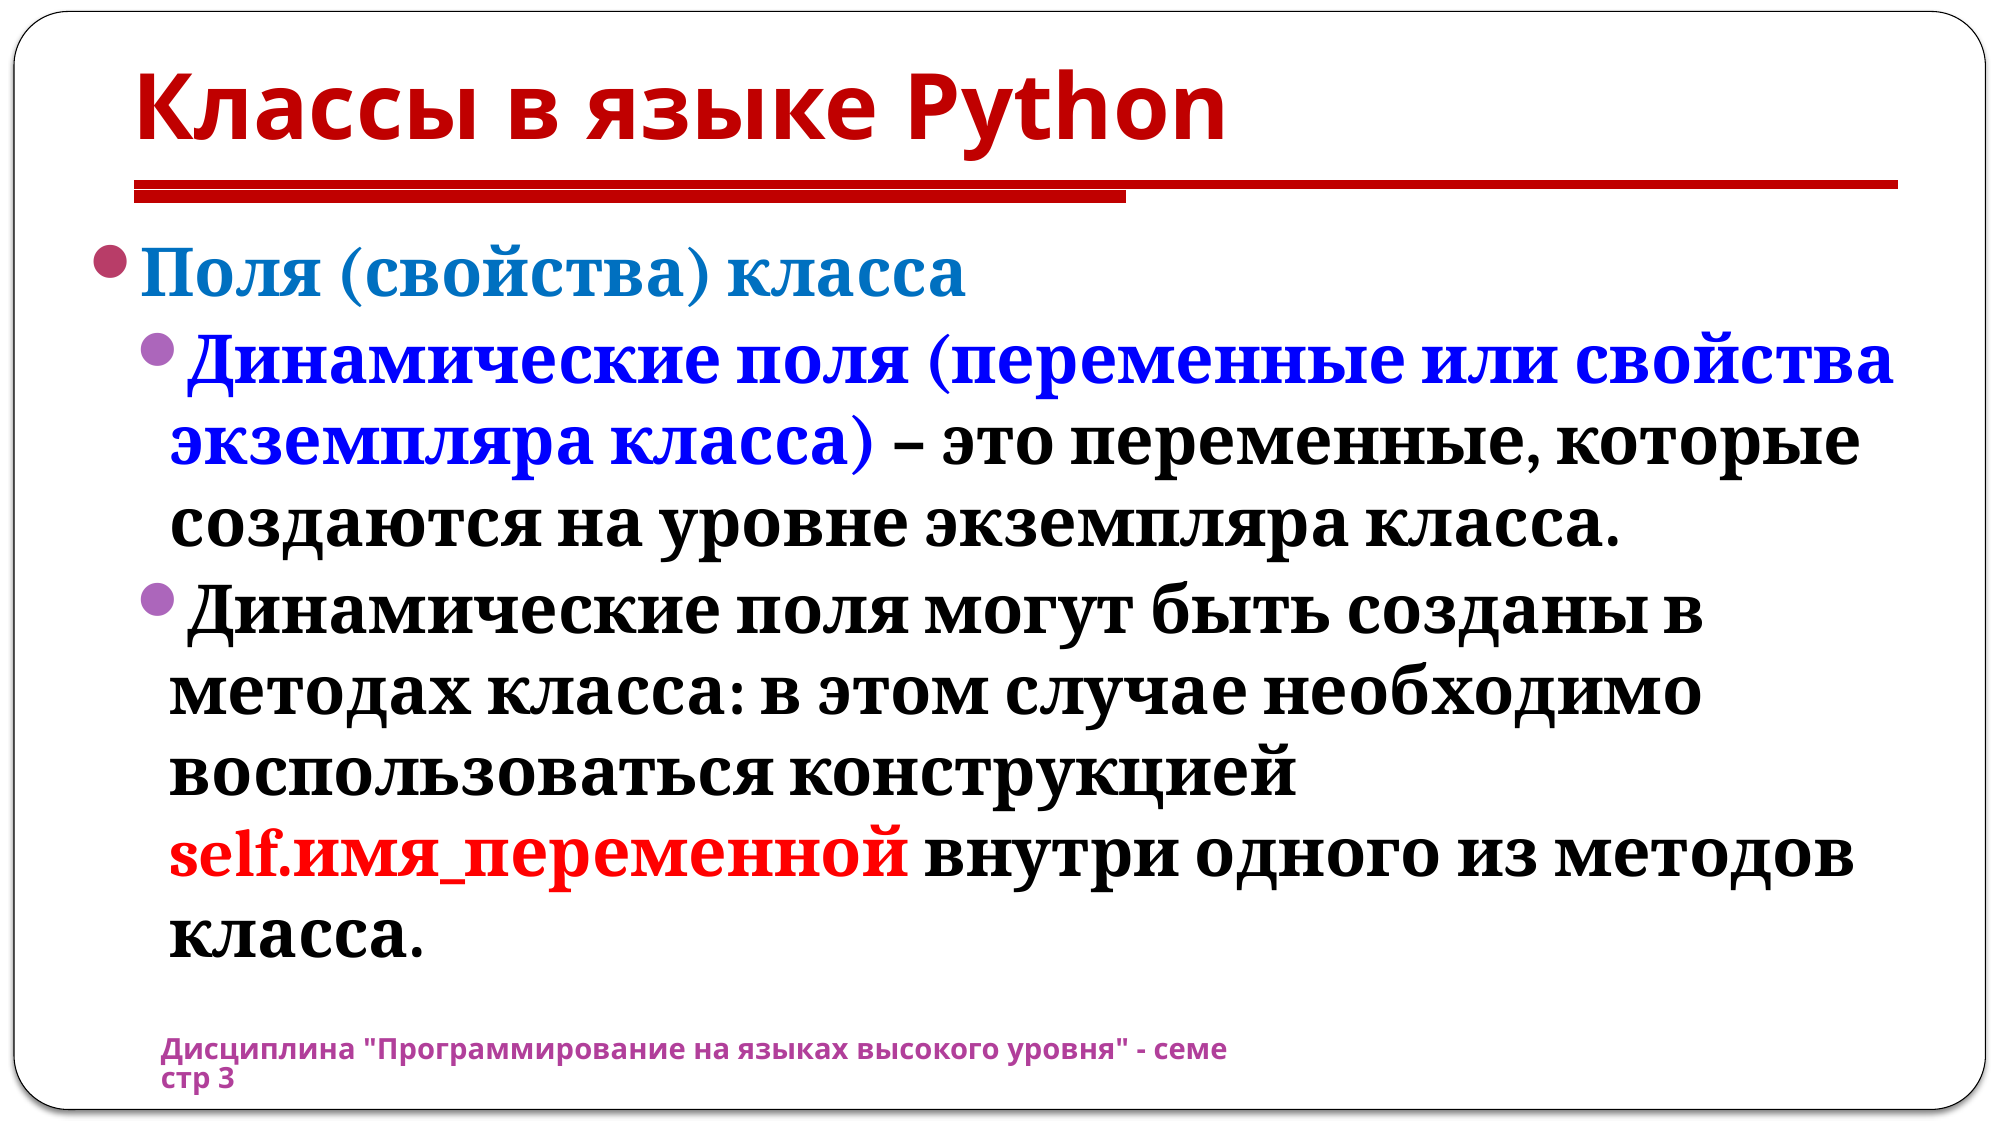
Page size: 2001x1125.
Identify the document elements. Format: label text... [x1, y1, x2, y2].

footer Дисциплина "Программирование на языках высокого уровня" - семестр 3 [145, 1012, 1257, 1088]
title Классы в языке Python [117, 21, 1914, 173]
list Поля (свойства) класса Динамические поля (переменные или свойства экземпляра класса) – это переменные, которые создаются на уровне экземпляра класса. Динамические поля могут быть созданы в методах класса: в этом случае необходимо воспользоваться конструкцией self.имя_переменной внутри одного из методов класса. [74, 221, 1932, 1047]
